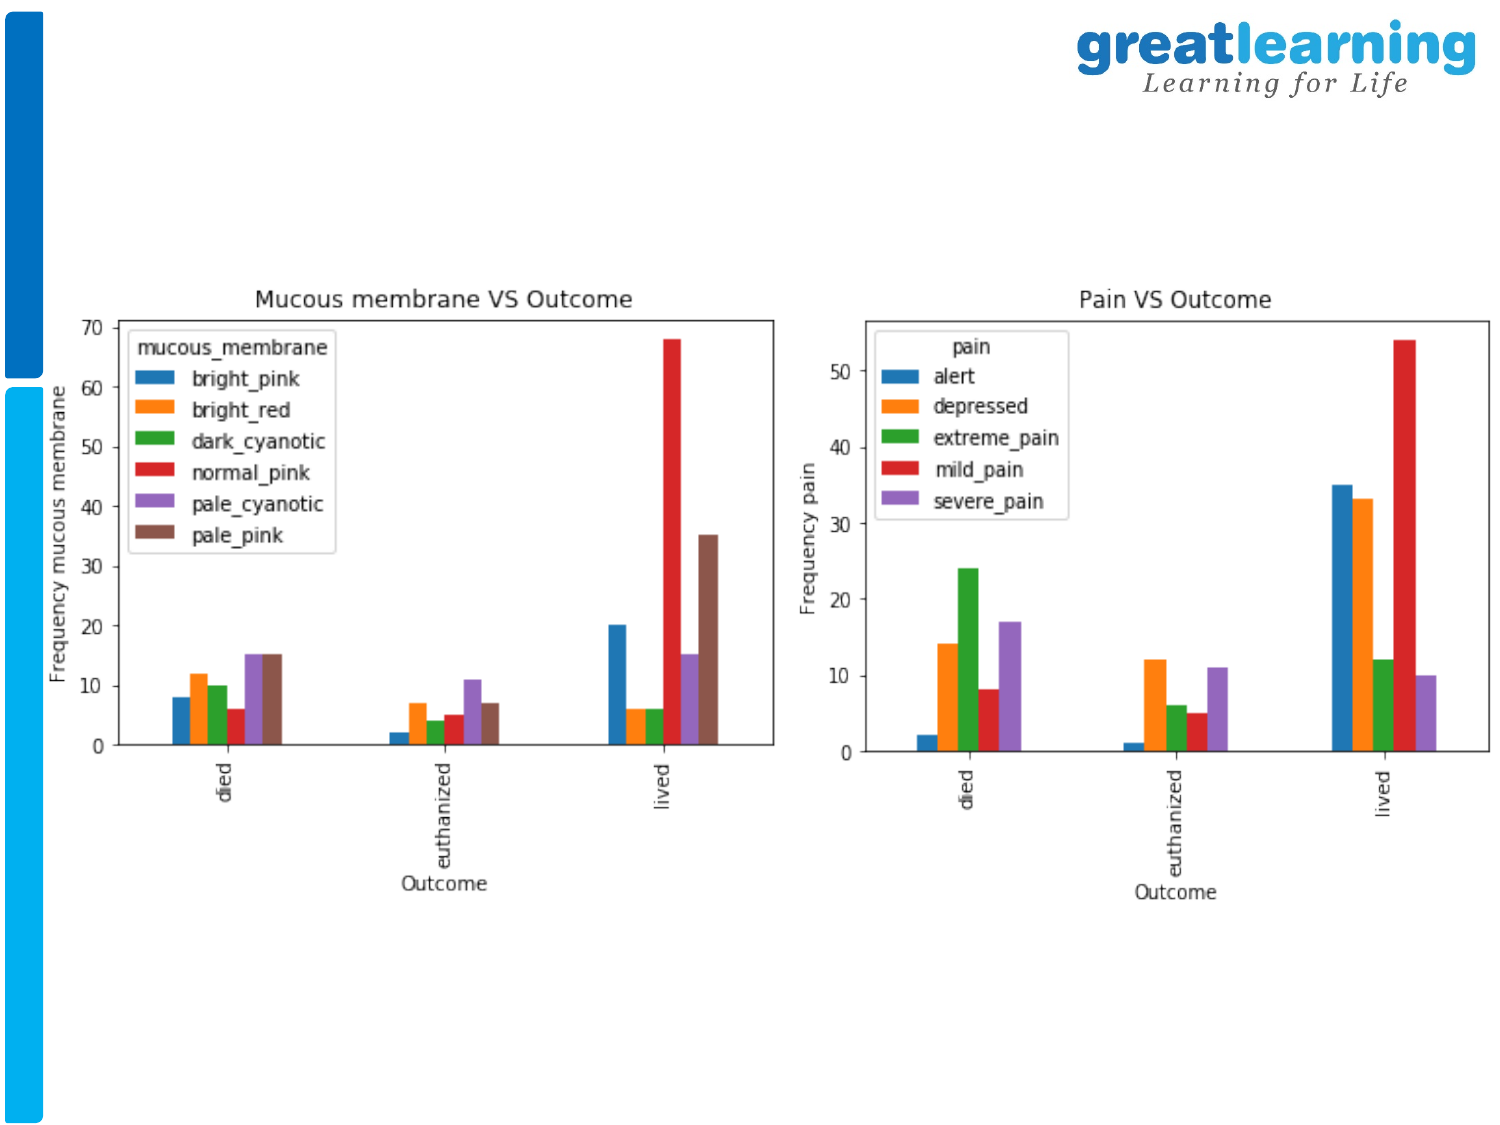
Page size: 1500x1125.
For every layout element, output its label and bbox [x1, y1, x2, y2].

picture [789, 275, 1500, 918]
picture [1069, 13, 1481, 109]
list [37, 275, 785, 909]
